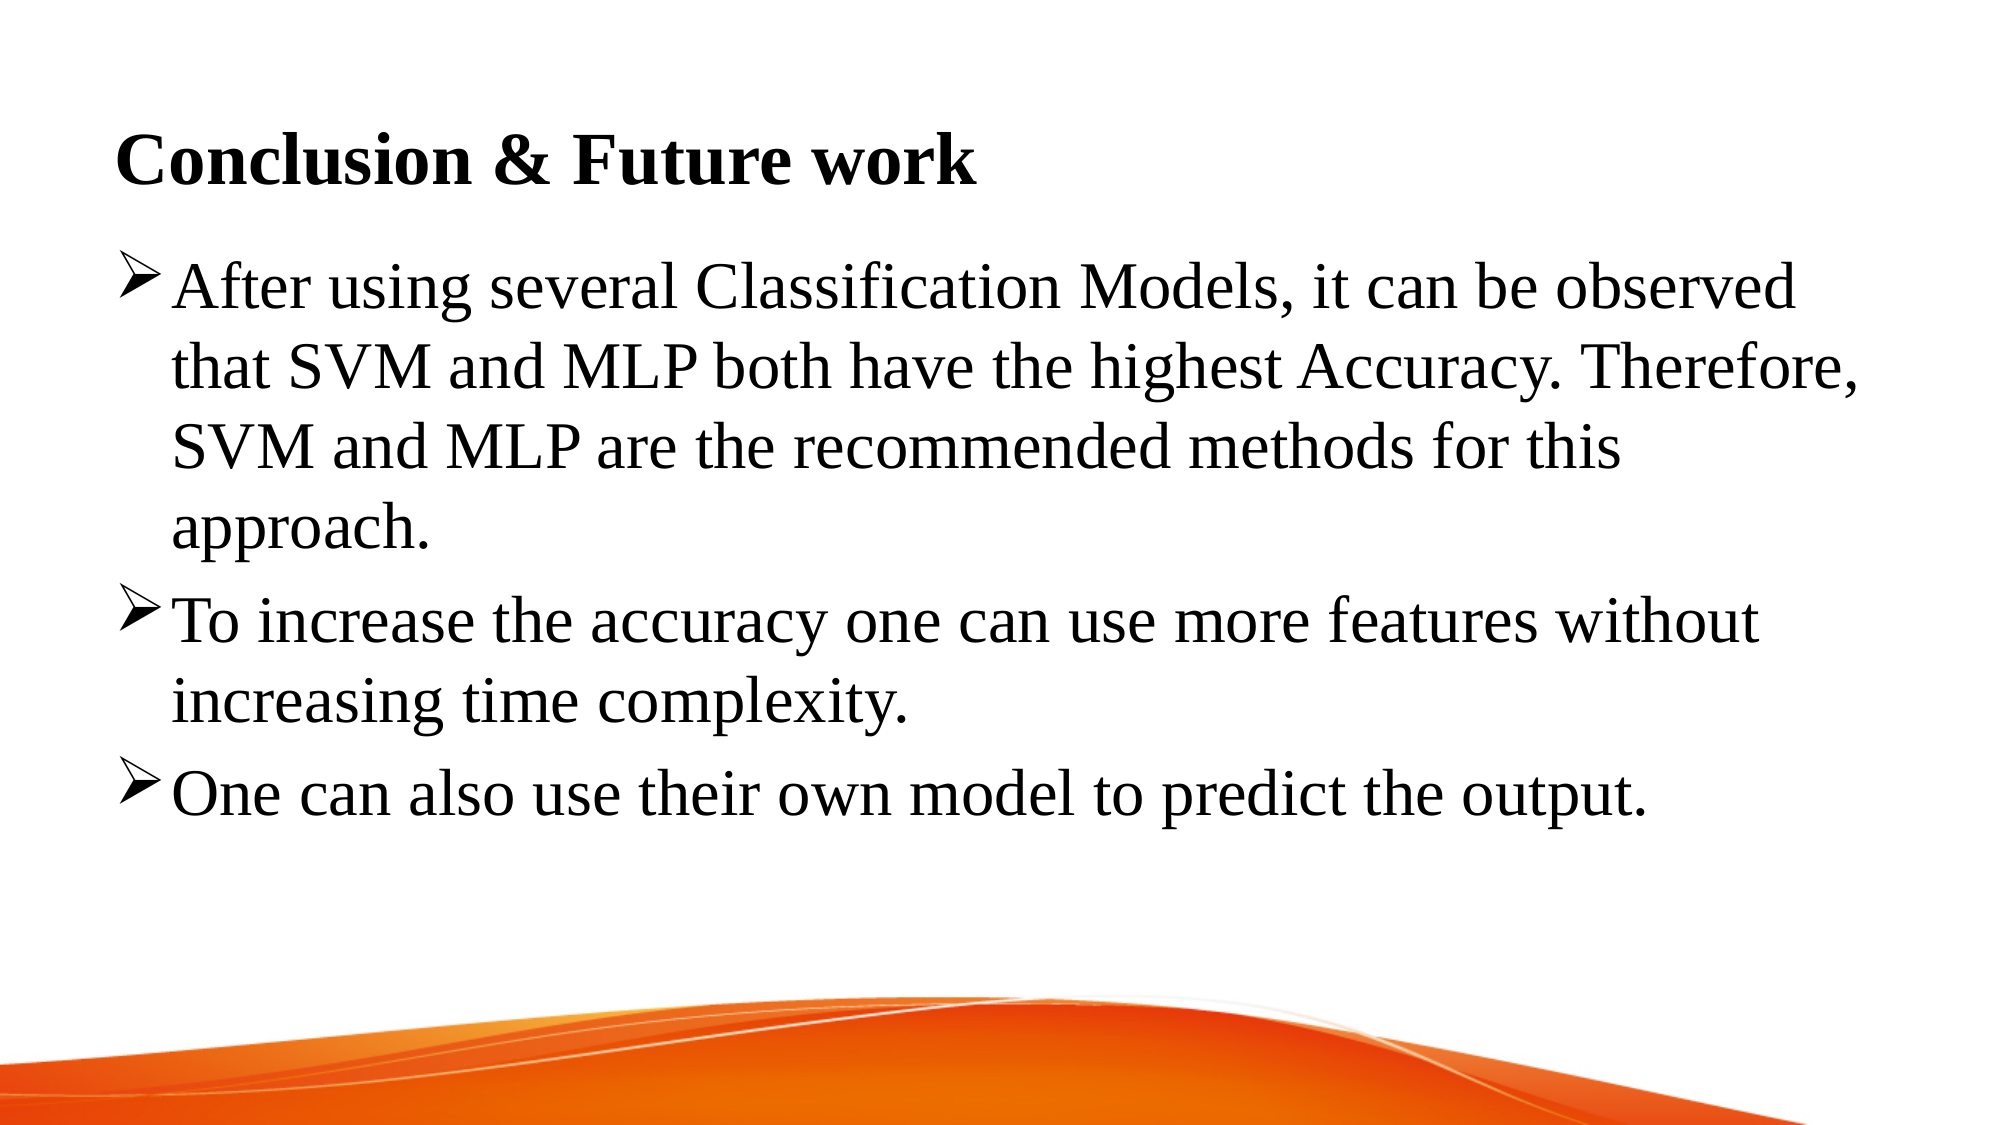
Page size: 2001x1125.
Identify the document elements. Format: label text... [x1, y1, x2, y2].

picture [0, 0, 2000, 1125]
list After using several Classification Models, it can be observed that SVM and MLP both have the highest Accuracy. Therefore, SVM and MLP are the recommended methods for this approach. To increase the accuracy one can use more features without increasing time complexity. One can also use their own model to predict the output. [99, 234, 1901, 1048]
title Conclusion & Future work [99, 73, 1901, 234]
